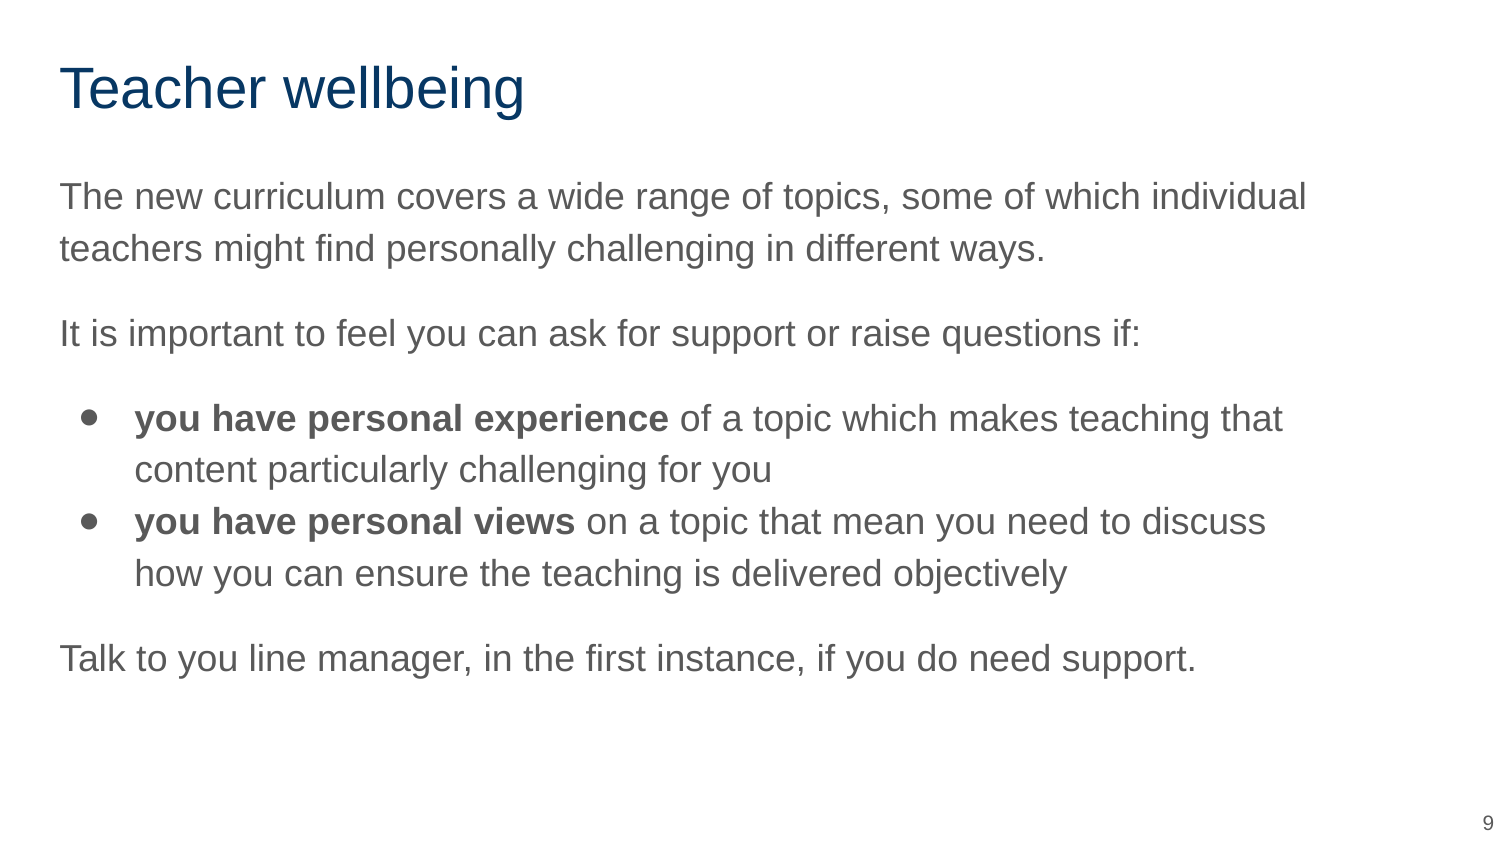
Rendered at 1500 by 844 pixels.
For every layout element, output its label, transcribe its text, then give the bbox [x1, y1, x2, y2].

title Teacher wellbeing [44, 35, 1007, 130]
list The new curriculum covers a wide range of topics, some of which individual teachers might find personally challenging in different ways. It is important to feel you can ask for support or raise questions if: you have personal experience of a topic which makes teaching that content particularly challenging for you you have personal views on a topic that mean you need to discuss how you can ensure the teaching is delivered objectively Talk to you line manager, in the first instance, if you do need support. [44, 150, 1348, 769]
slide_number 9 [1419, 789, 1500, 844]
